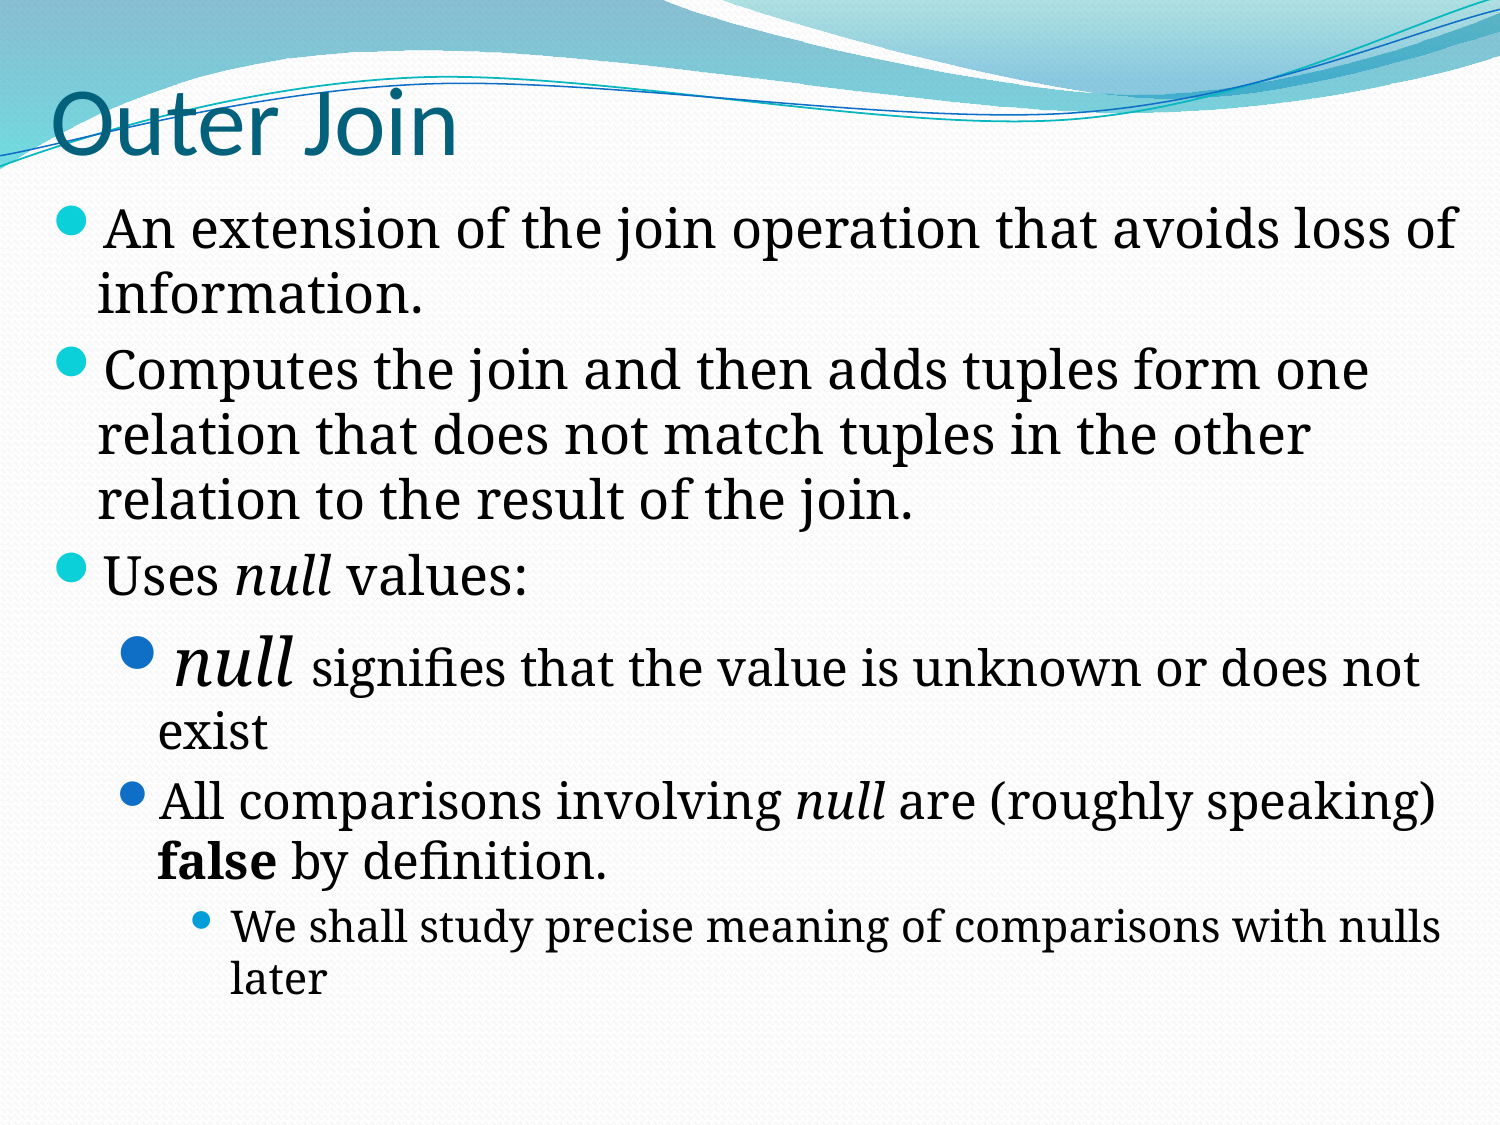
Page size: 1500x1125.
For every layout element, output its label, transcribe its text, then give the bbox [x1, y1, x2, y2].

list An extension of the join operation that avoids loss of information. Computes the join and then adds tuples form one relation that does not match tuples in the other relation to the result of the join. Uses null values: null signifies that the value is unknown or does not exist All comparisons involving null are (roughly speaking) false by definition. We shall study precise meaning of comparisons with nulls later [37, 187, 1475, 1100]
title Outer Join [50, 50, 1325, 175]
